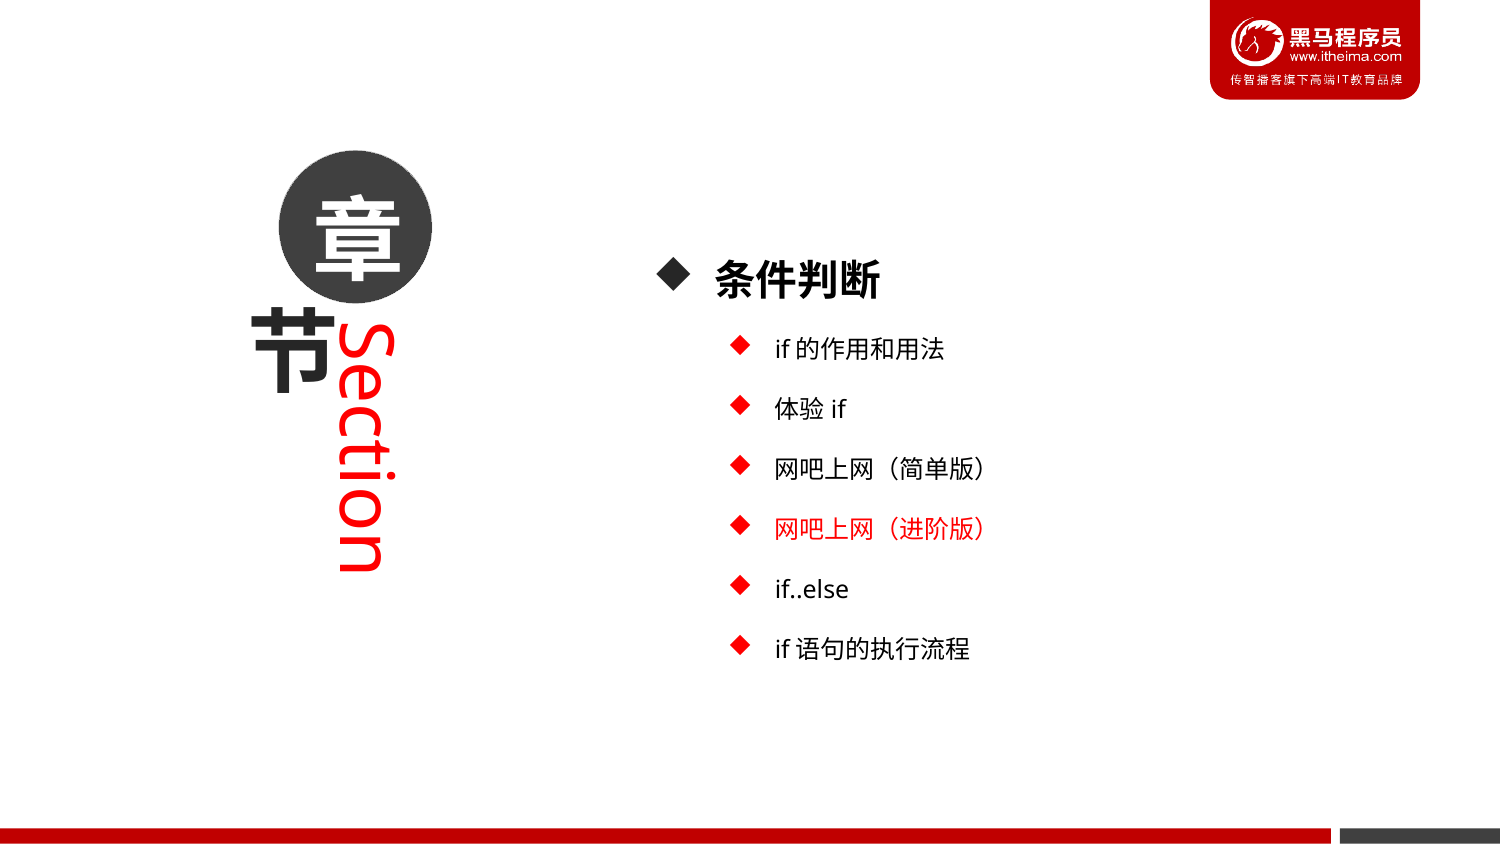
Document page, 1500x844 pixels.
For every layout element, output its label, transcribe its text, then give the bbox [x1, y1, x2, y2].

text_box 节 [218, 288, 339, 410]
text_box 章 [278, 150, 433, 304]
text_box Section [321, 314, 427, 749]
text_box 条件判断 if的作用和用法 体验if 网吧上网（简单版） 网吧上网（进阶版） if..else if语句的执行流程 [638, 196, 1347, 844]
picture [1212, 8, 1421, 94]
